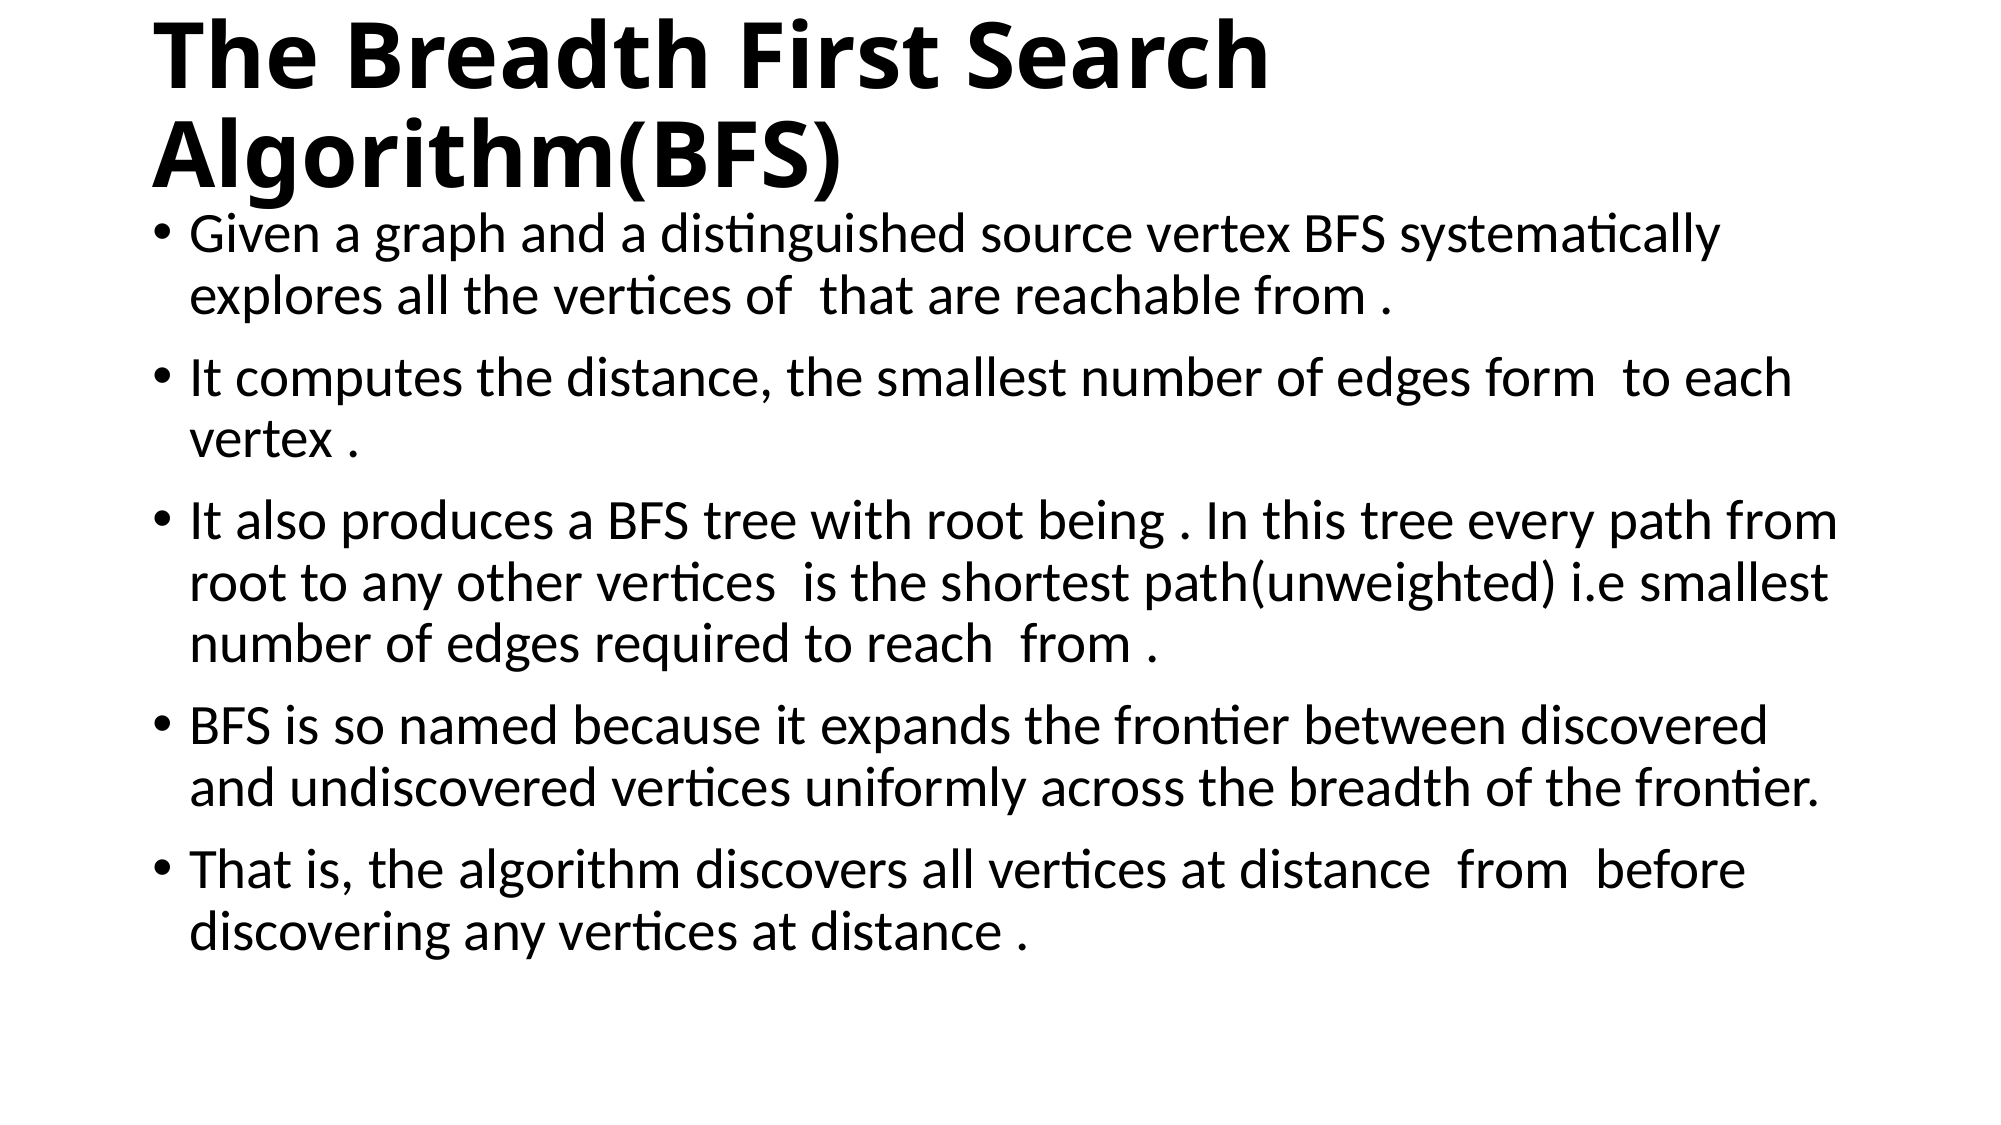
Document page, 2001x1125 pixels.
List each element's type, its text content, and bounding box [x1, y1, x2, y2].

title The Breadth First Search Algorithm(BFS) [137, 0, 1863, 218]
